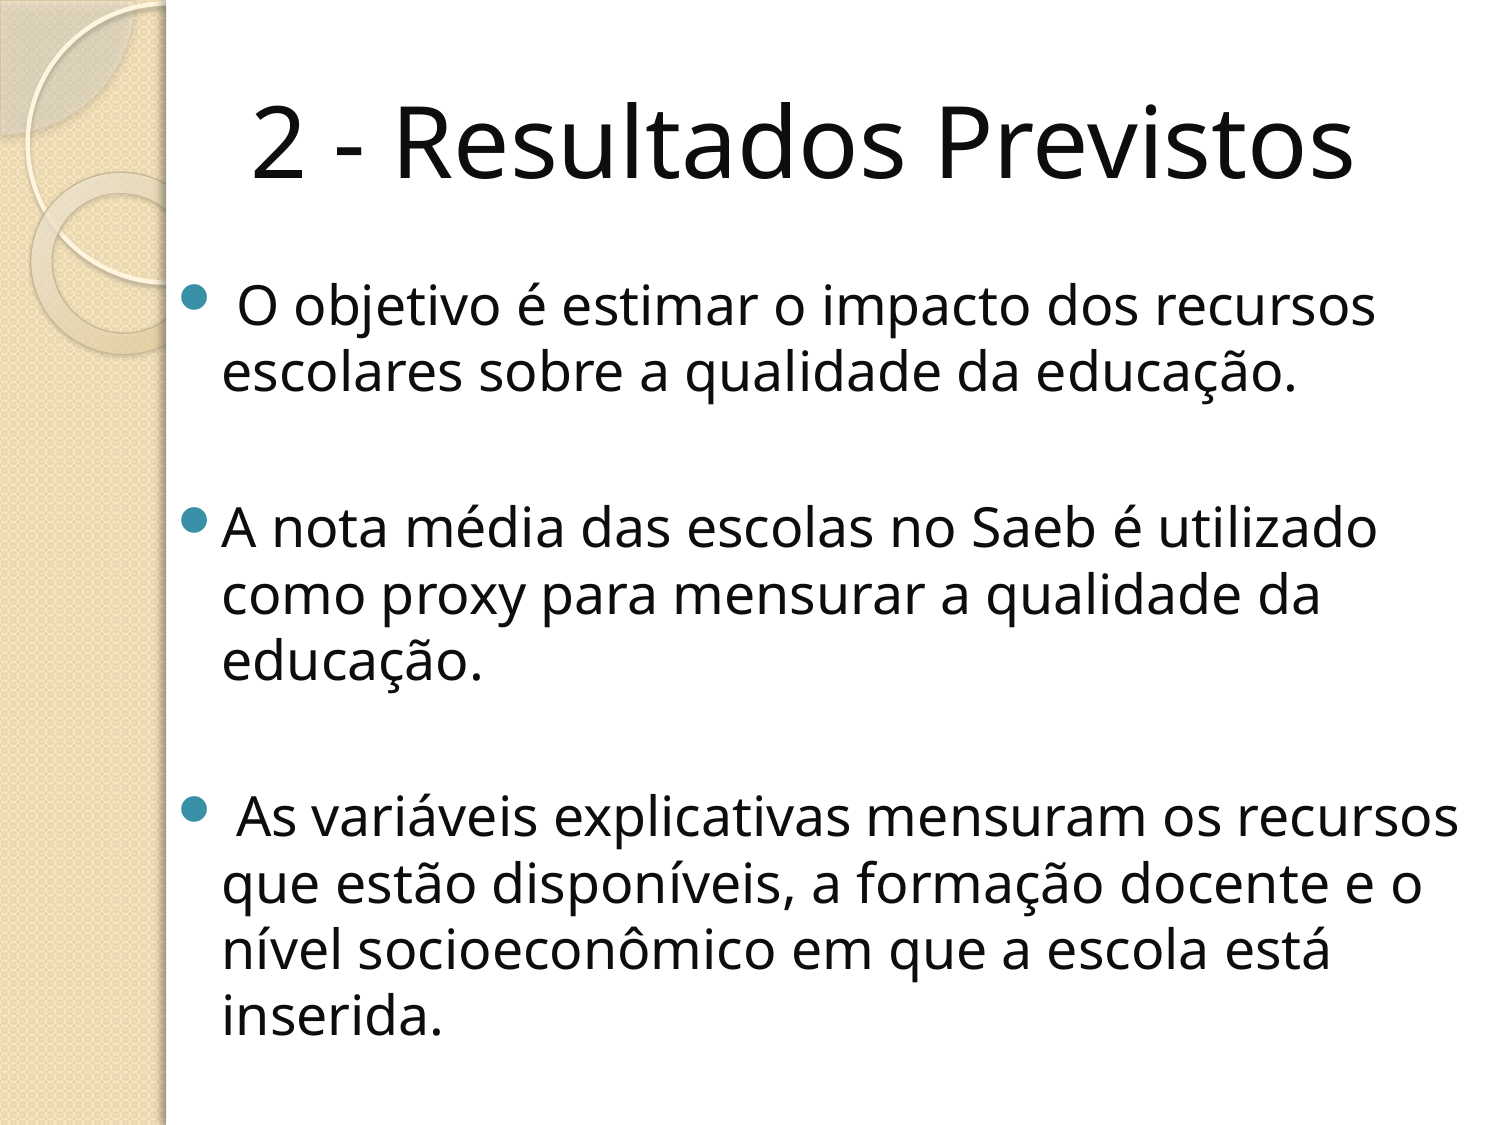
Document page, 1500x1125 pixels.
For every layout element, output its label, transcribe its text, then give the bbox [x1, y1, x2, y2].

title 2 - Resultados Previstos [235, 45, 1466, 233]
list O objetivo é estimar o impacto dos recursos escolares sobre a qualidade da educação. A nota média das escolas no Saeb é utilizado como proxy para mensurar a qualidade da educação. As variáveis explicativas mensuram os recursos que estão disponíveis, a formação docente e o nível socioeconômico em que a escola está inserida. [150, 262, 1500, 1060]
